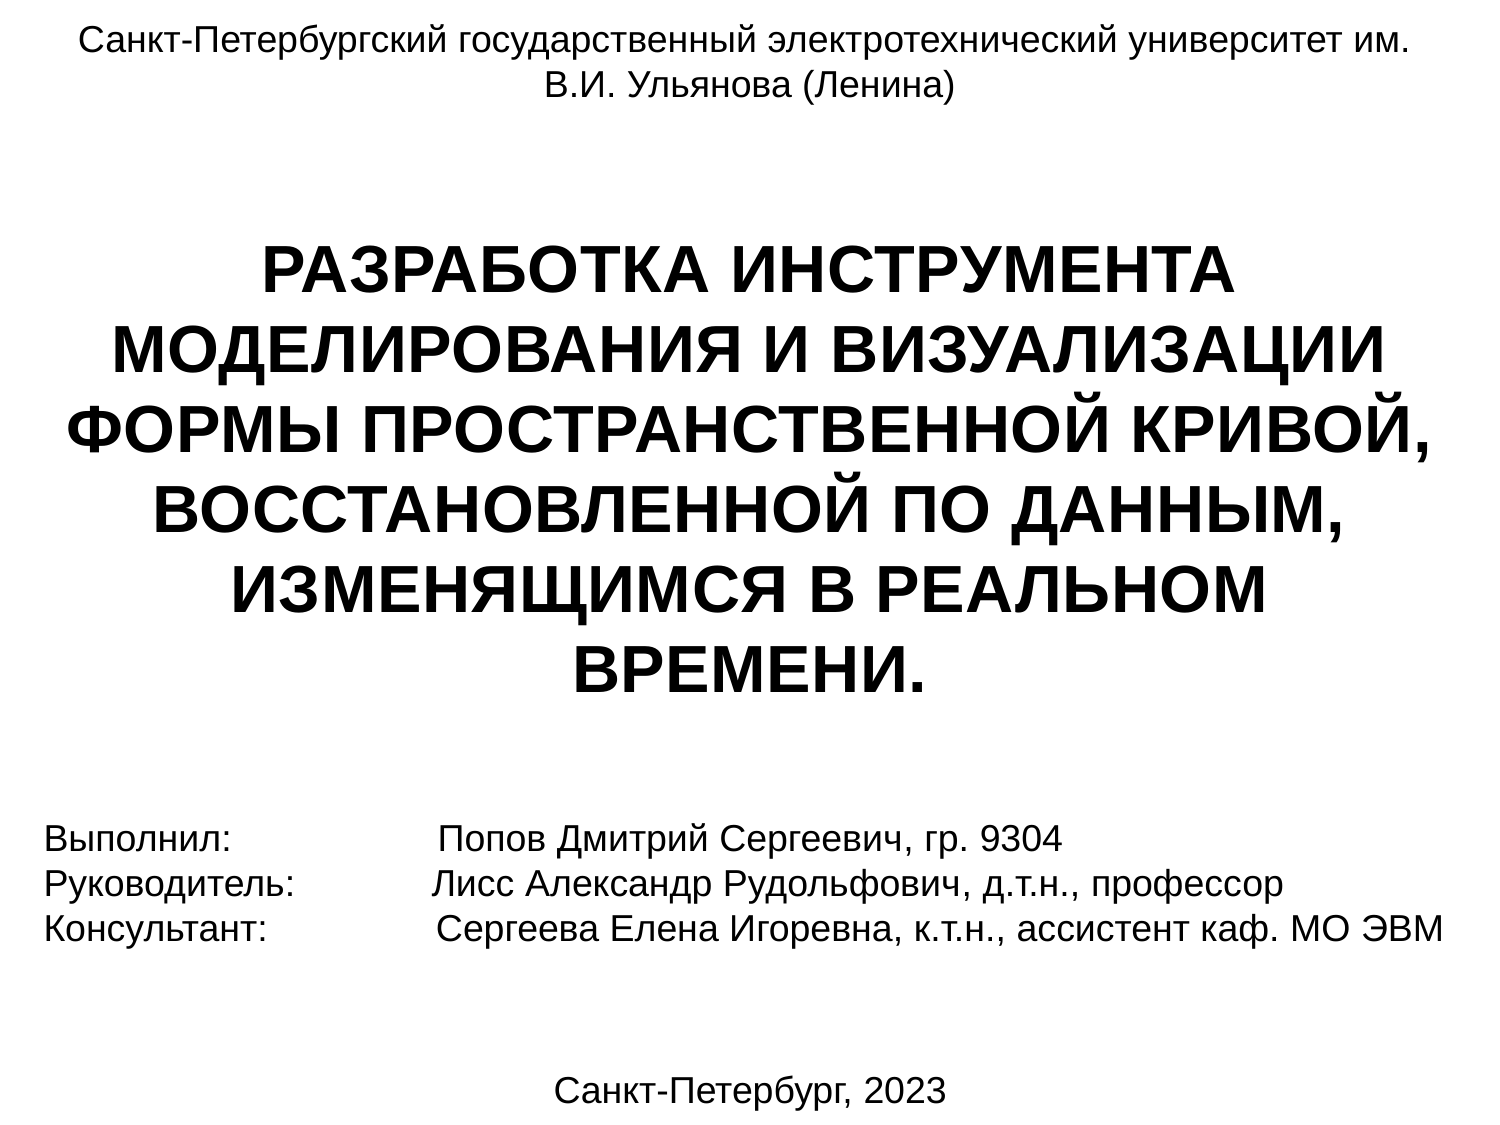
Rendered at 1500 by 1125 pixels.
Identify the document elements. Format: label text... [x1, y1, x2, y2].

text_box Санкт-Петербургский государственный электротехнический университет им. В.И. Ульянова (Ленина) [0, 0, 1500, 127]
text_box Санкт-Петербург, 2023 [0, 1051, 1500, 1111]
subtitle Выполнил: Попов Дмитрий Сергеевич, гр. 9304 Руководитель: Лисс Александр Рудольфович, д.т.н., профессор Консультант: Сергеева Елена Игоревна, к.т.н., ассистент каф. МО ЭВМ [28, 799, 1472, 984]
title РАЗРАБОТКА ИНСТРУМЕНТА МОДЕЛИРОВАНИЯ И ВИЗУАЛИЗАЦИИ ФОРМЫ ПРОСТРАНСТВЕННОЙ КРИВОЙ, ВОССТАНОВЛЕННОЙ ПО ДАННЫМ, ИЗМЕНЯЩИМСЯ В РЕАЛЬНОМ ВРЕМЕНИ. [51, 162, 1449, 721]
